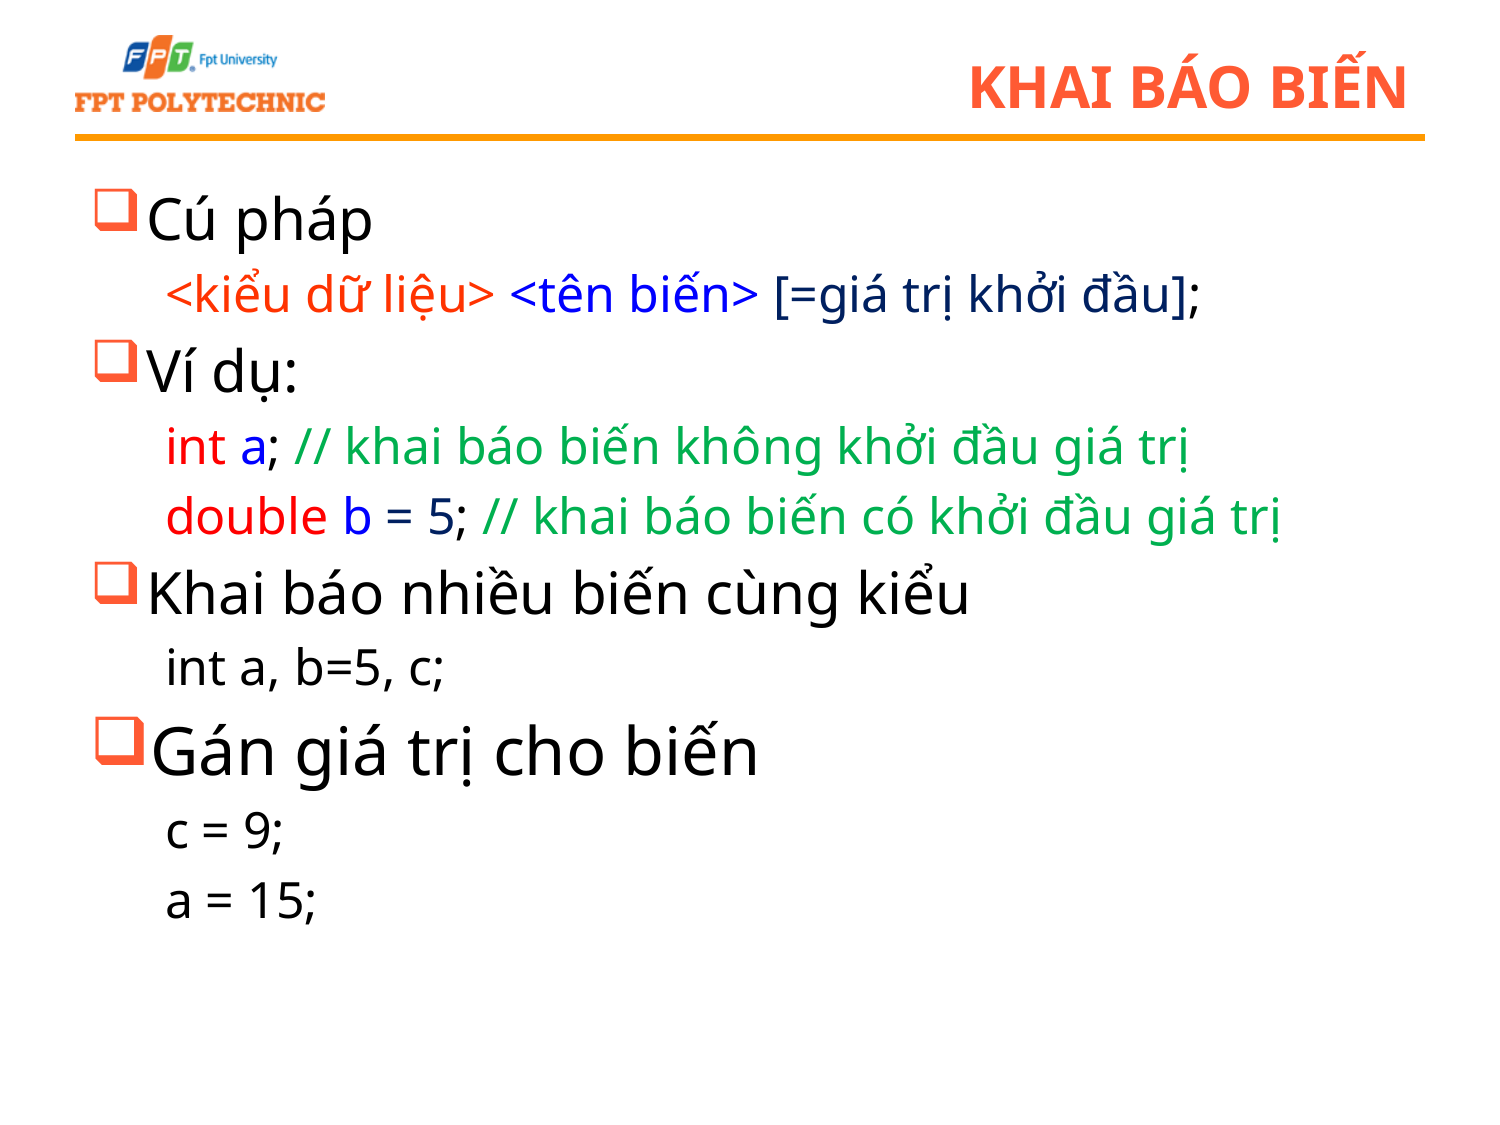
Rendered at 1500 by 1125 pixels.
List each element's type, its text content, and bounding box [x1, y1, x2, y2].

list Cú pháp <kiểu dữ liệu> <tên biến> [=giá trị khởi đầu]; Ví dụ: int a; // khai báo biến không khởi đầu giá trị double b = 5; // khai báo biến có khởi đầu giá trị Khai báo nhiều biến cùng kiểu int a, b=5, c; Gán giá trị cho biến c = 9; a = 15; [75, 174, 1425, 1038]
title Khai báo biến [337, 45, 1425, 125]
picture [75, 35, 325, 112]
